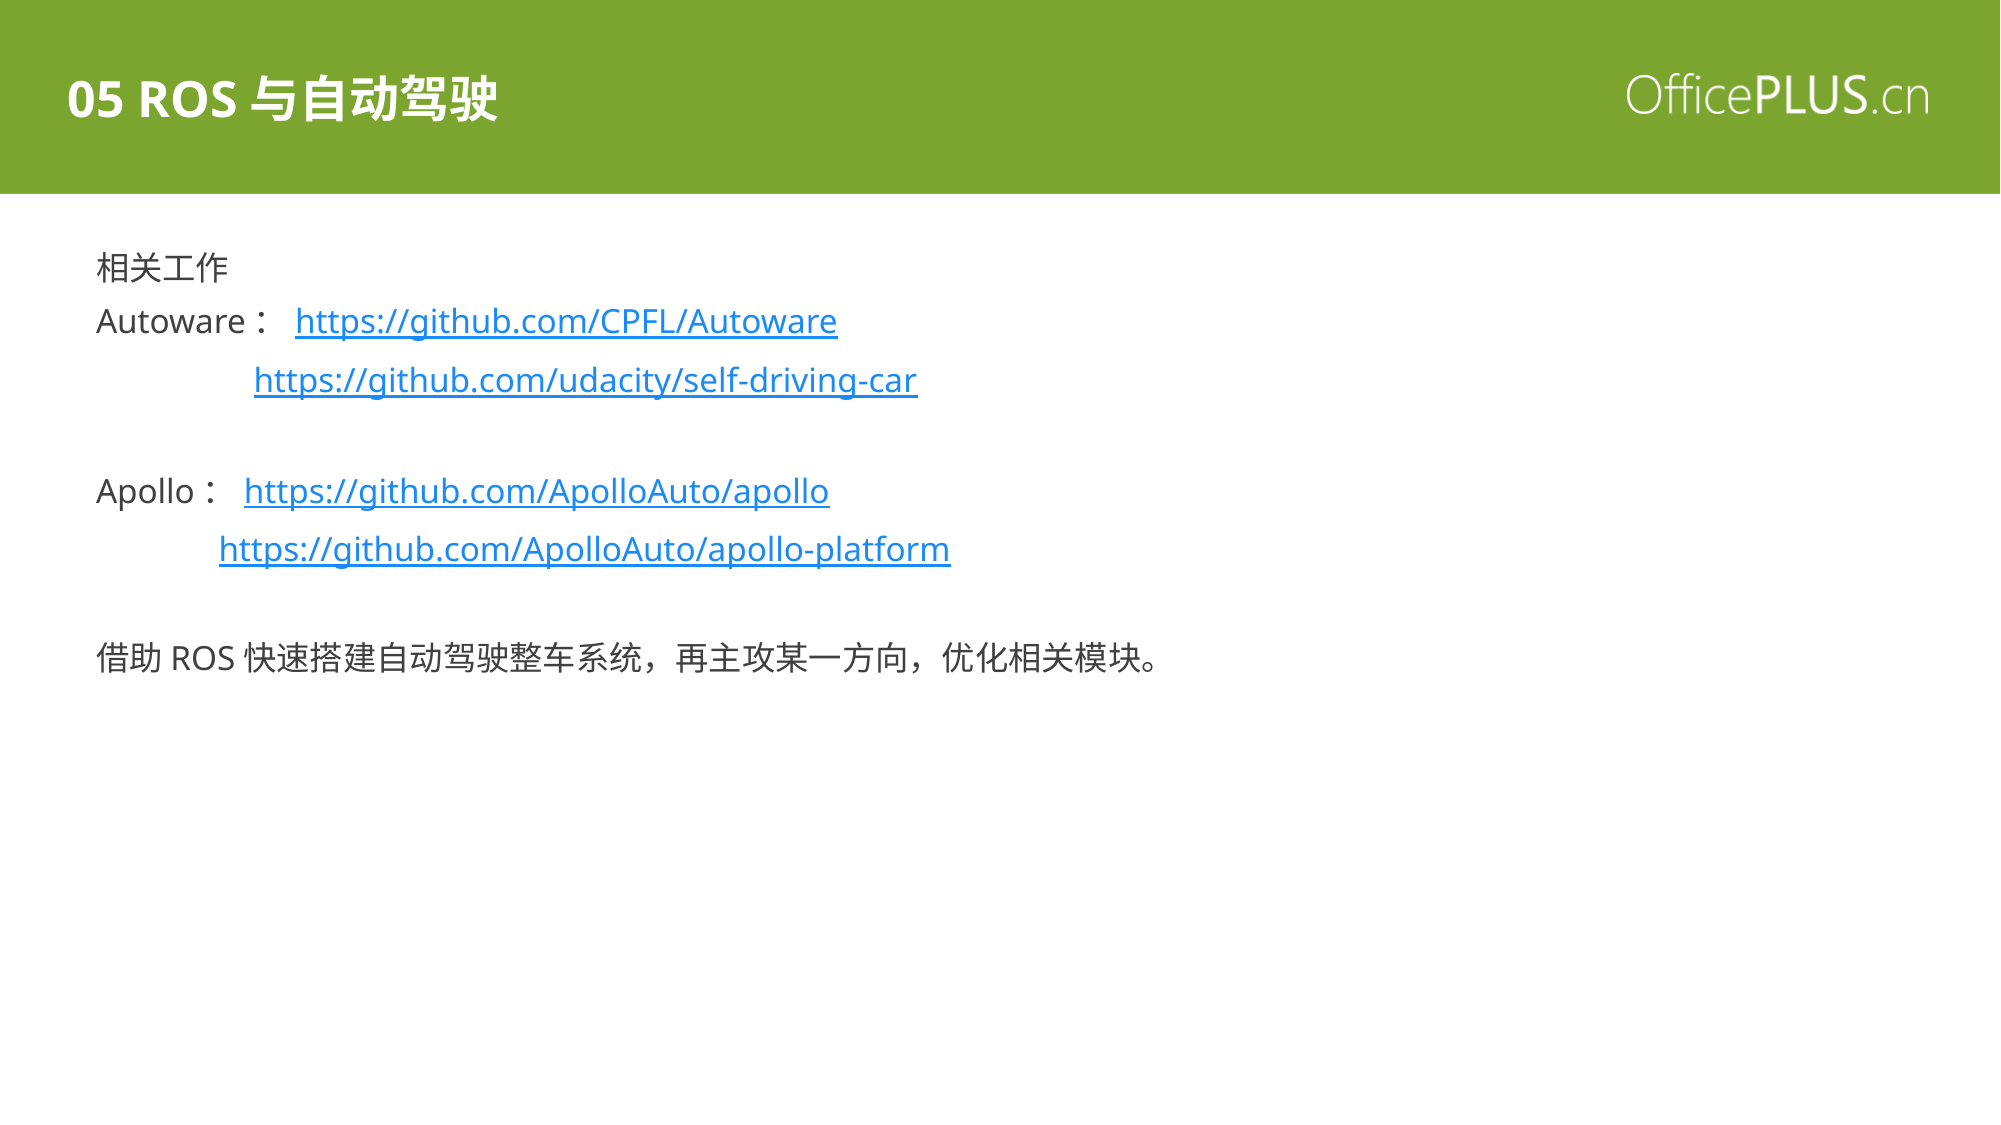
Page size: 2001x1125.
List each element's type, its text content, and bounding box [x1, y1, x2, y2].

list 05 ROS与自动驾驶 [52, 41, 924, 162]
text_box 相关工作 Autoware：https://github.com/CPFL/Autoware https://github.com/udacity/self-driving-car Apollo：https://github.com/ApolloAuto/apollo https://github.com/ApolloAuto/apollo-platform 借助ROS快速搭建自动驾驶整车系统，再主攻某一方向，优化相关模块。 [81, 227, 1919, 789]
picture [1627, 73, 1928, 114]
